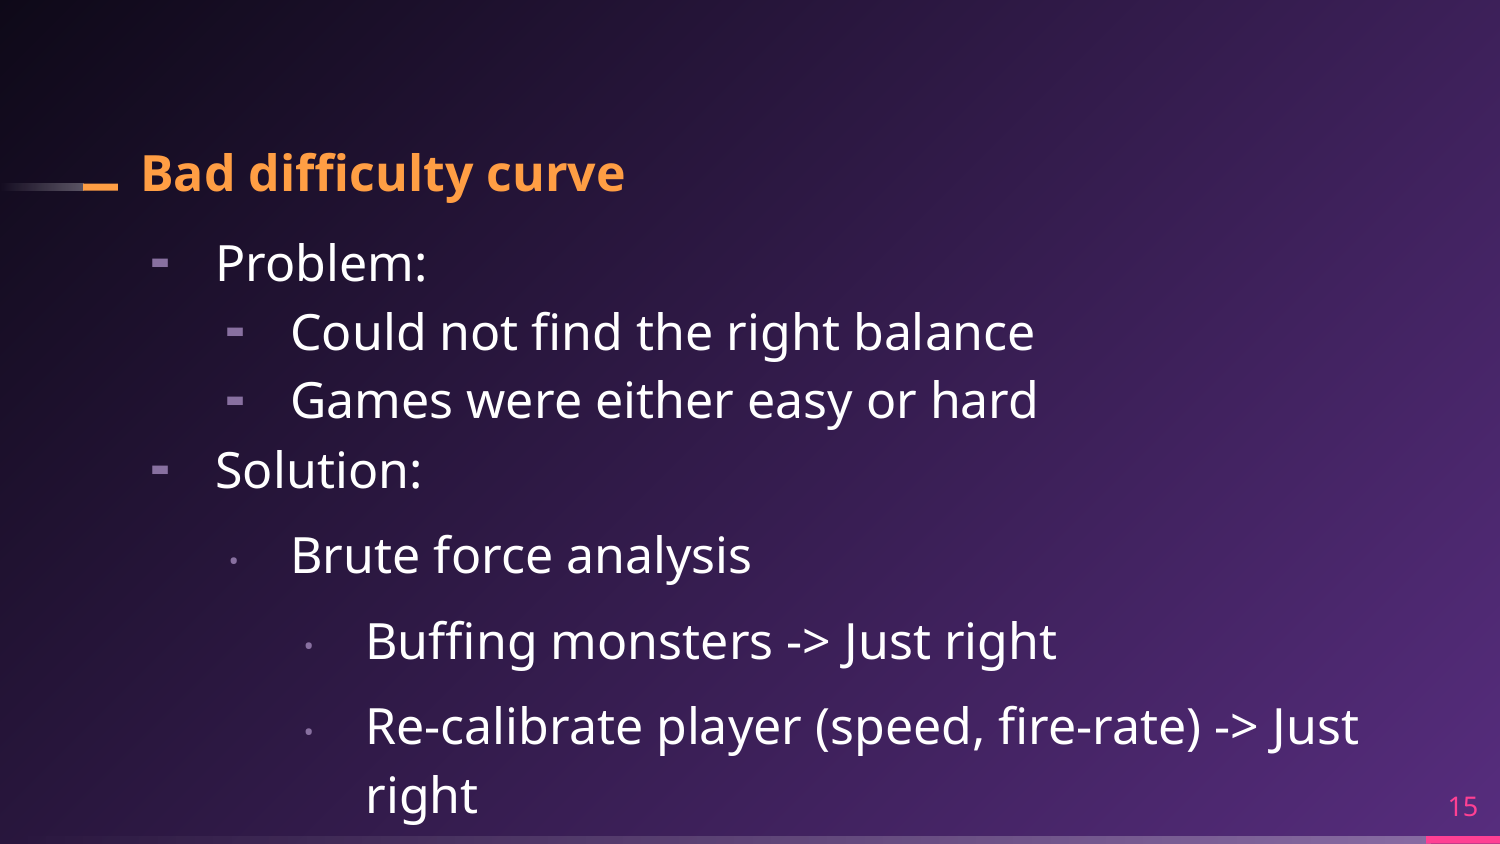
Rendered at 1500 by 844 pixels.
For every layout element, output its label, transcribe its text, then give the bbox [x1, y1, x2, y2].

title Bad difficulty curve [140, 137, 1011, 203]
list Problem: Could not find the right balance Games were either easy or hard Solution: Brute force analysis Buffing monsters -> Just right Re-calibrate player (speed, fire-rate) -> Just right [140, 222, 1441, 720]
slide_number 15 [1426, 779, 1500, 837]
